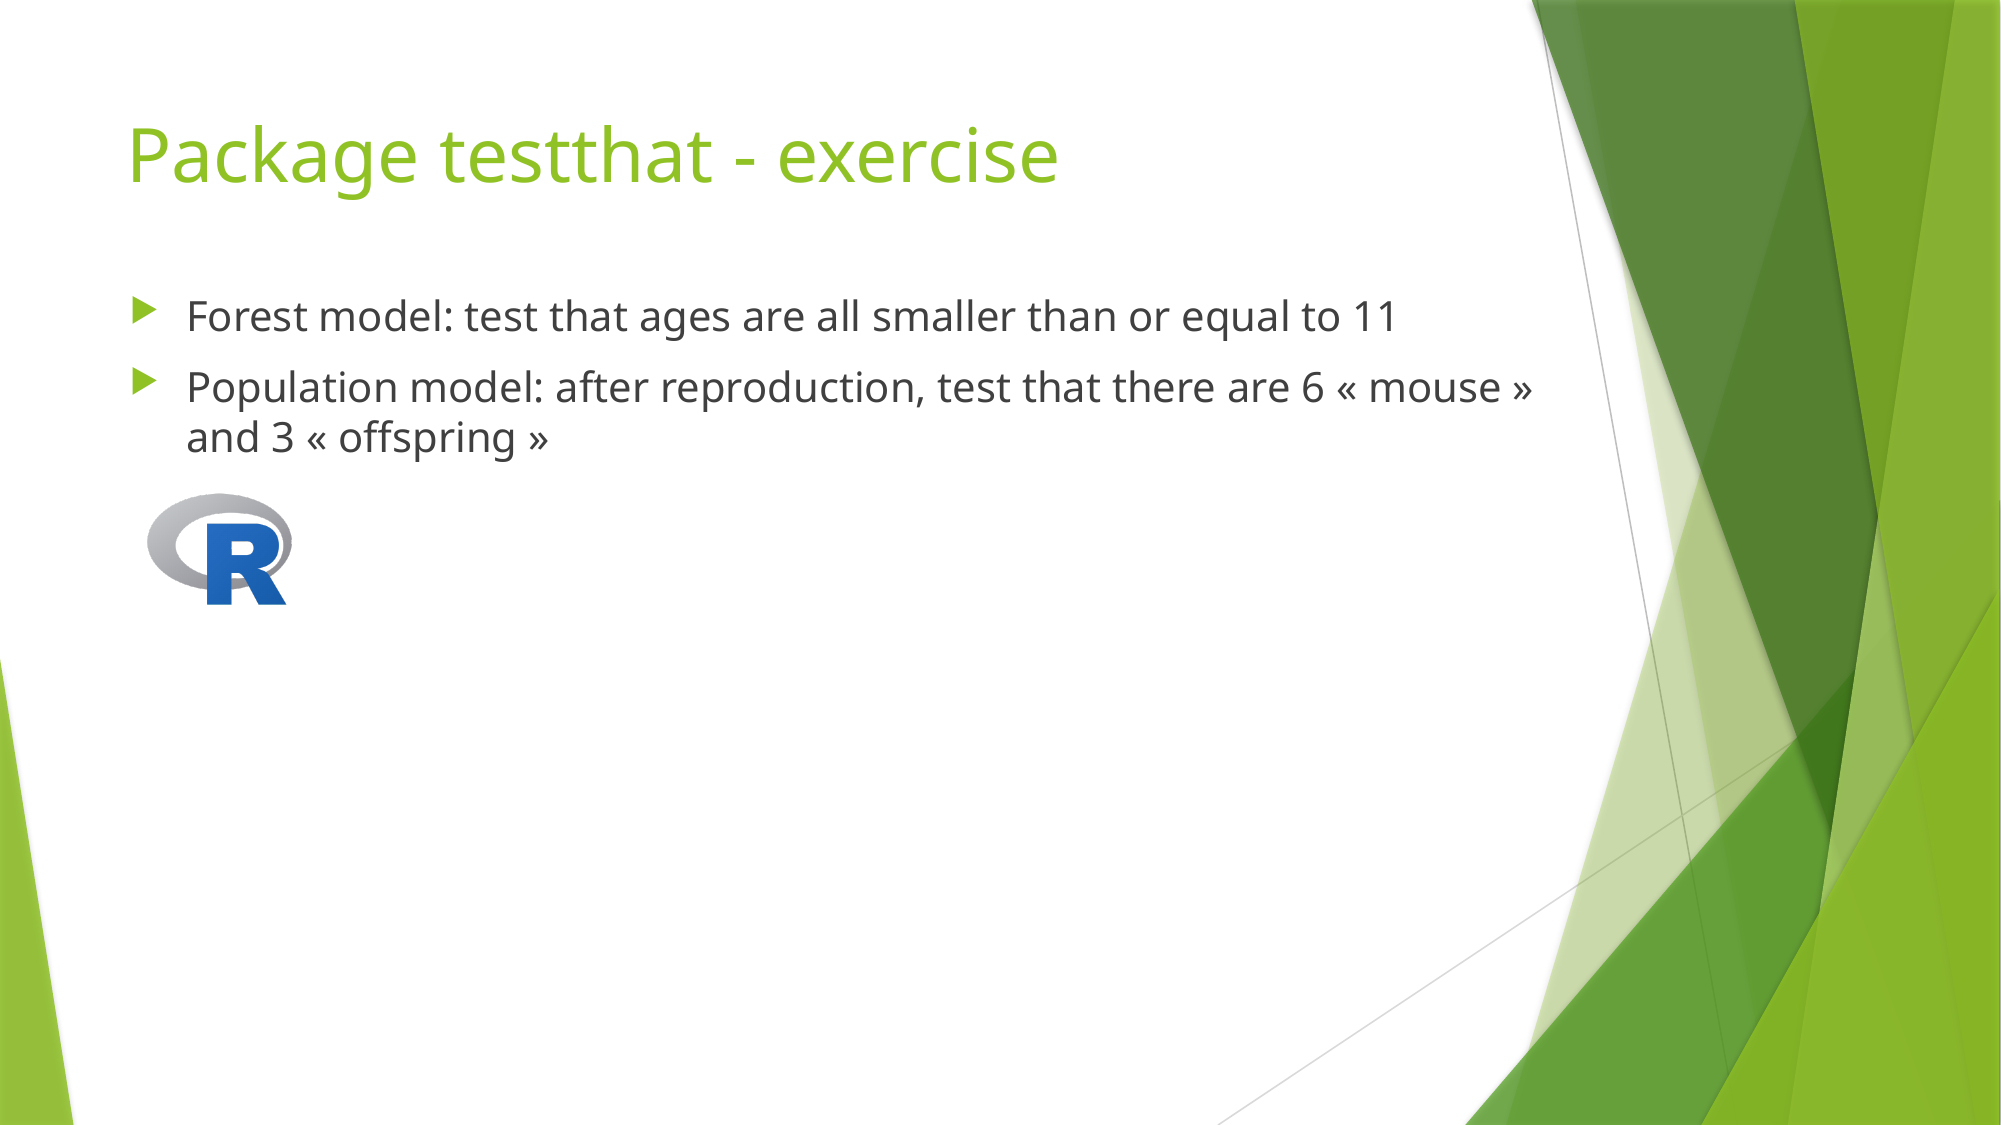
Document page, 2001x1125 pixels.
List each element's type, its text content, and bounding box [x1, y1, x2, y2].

list Forest model: test that ages are all smaller than or equal to 11 Population model: after reproduction, test that there are 6 « mouse » and 3 « offspring » [114, 282, 1562, 991]
title Package testthat - exercise [111, 99, 1522, 317]
picture [147, 493, 292, 606]
